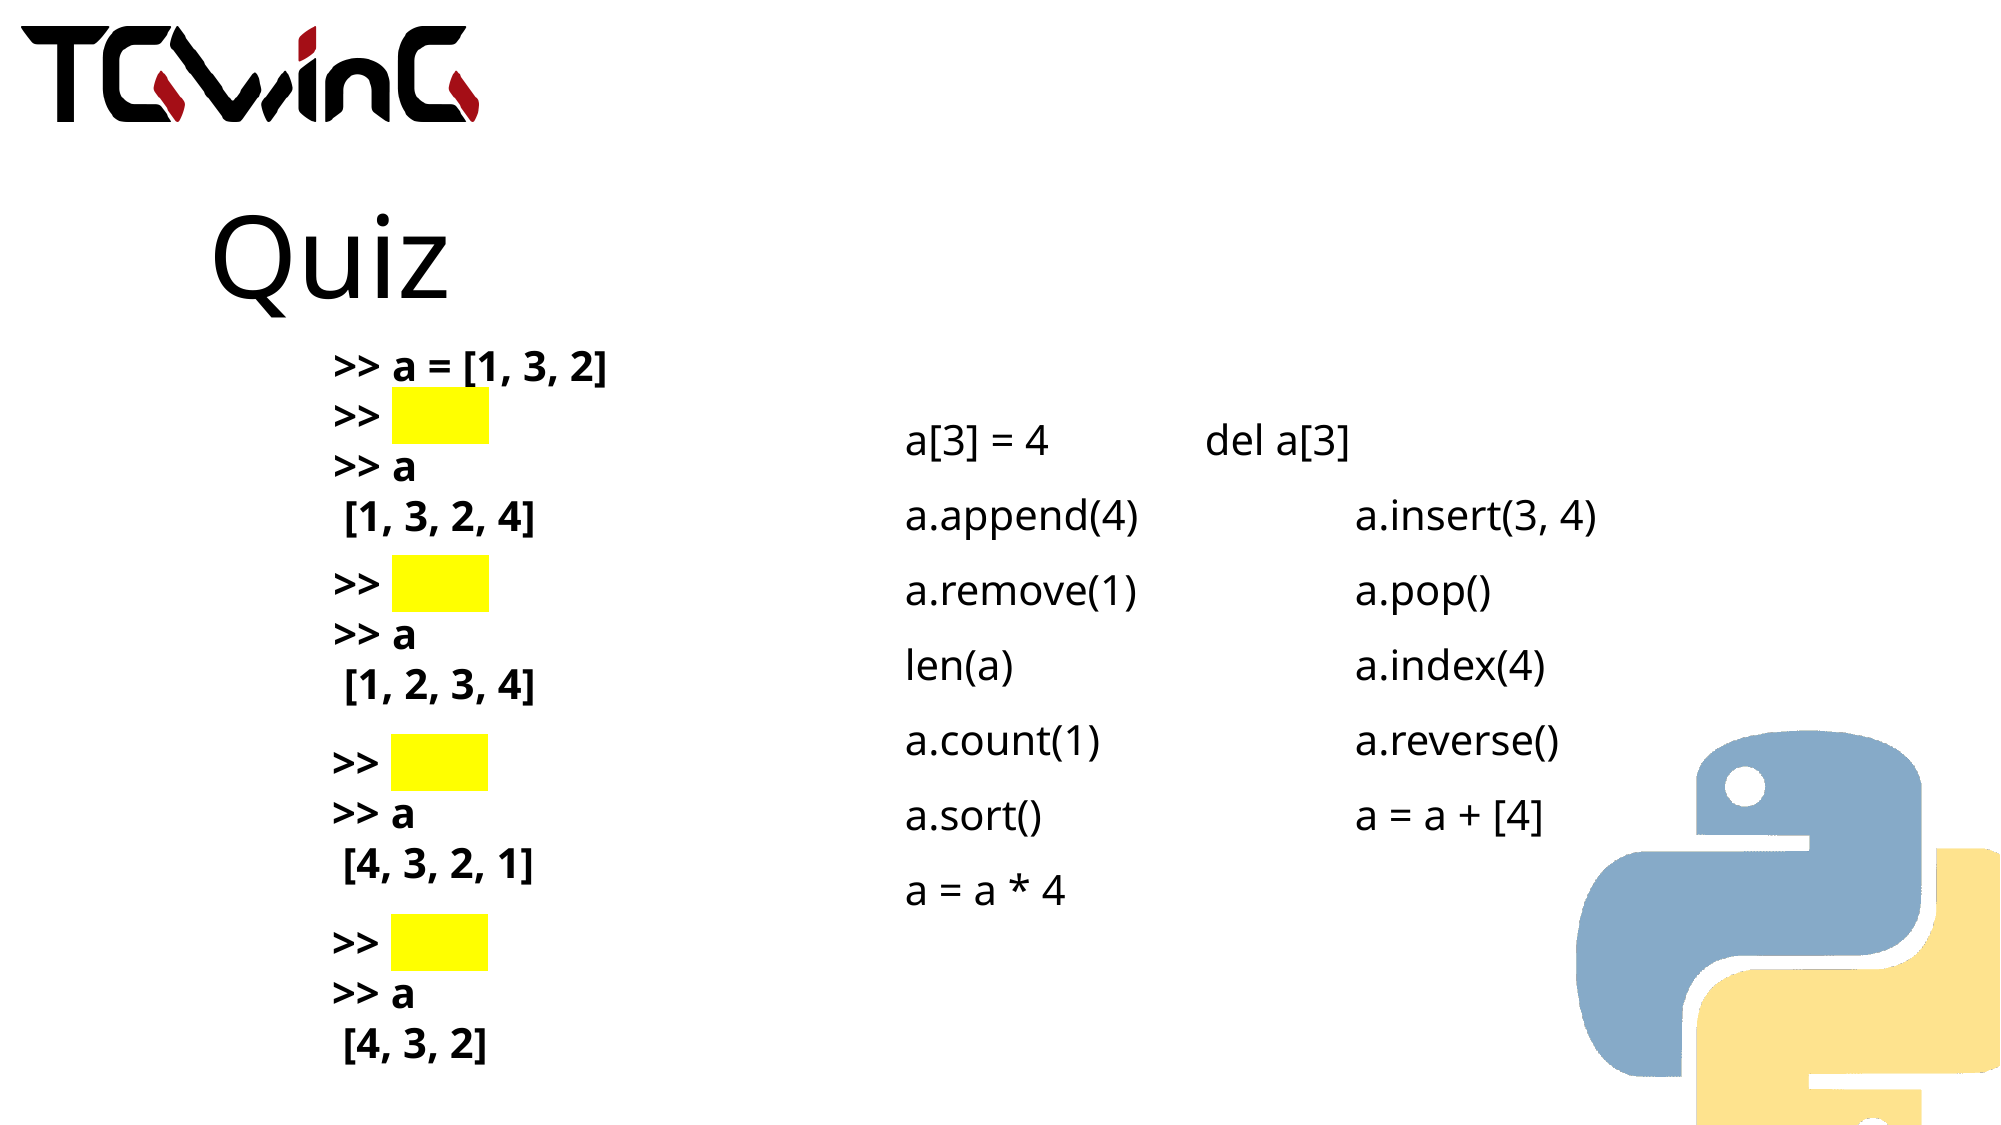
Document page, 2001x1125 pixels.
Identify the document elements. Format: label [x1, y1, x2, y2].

text_box [21, 26, 2000, 1125]
